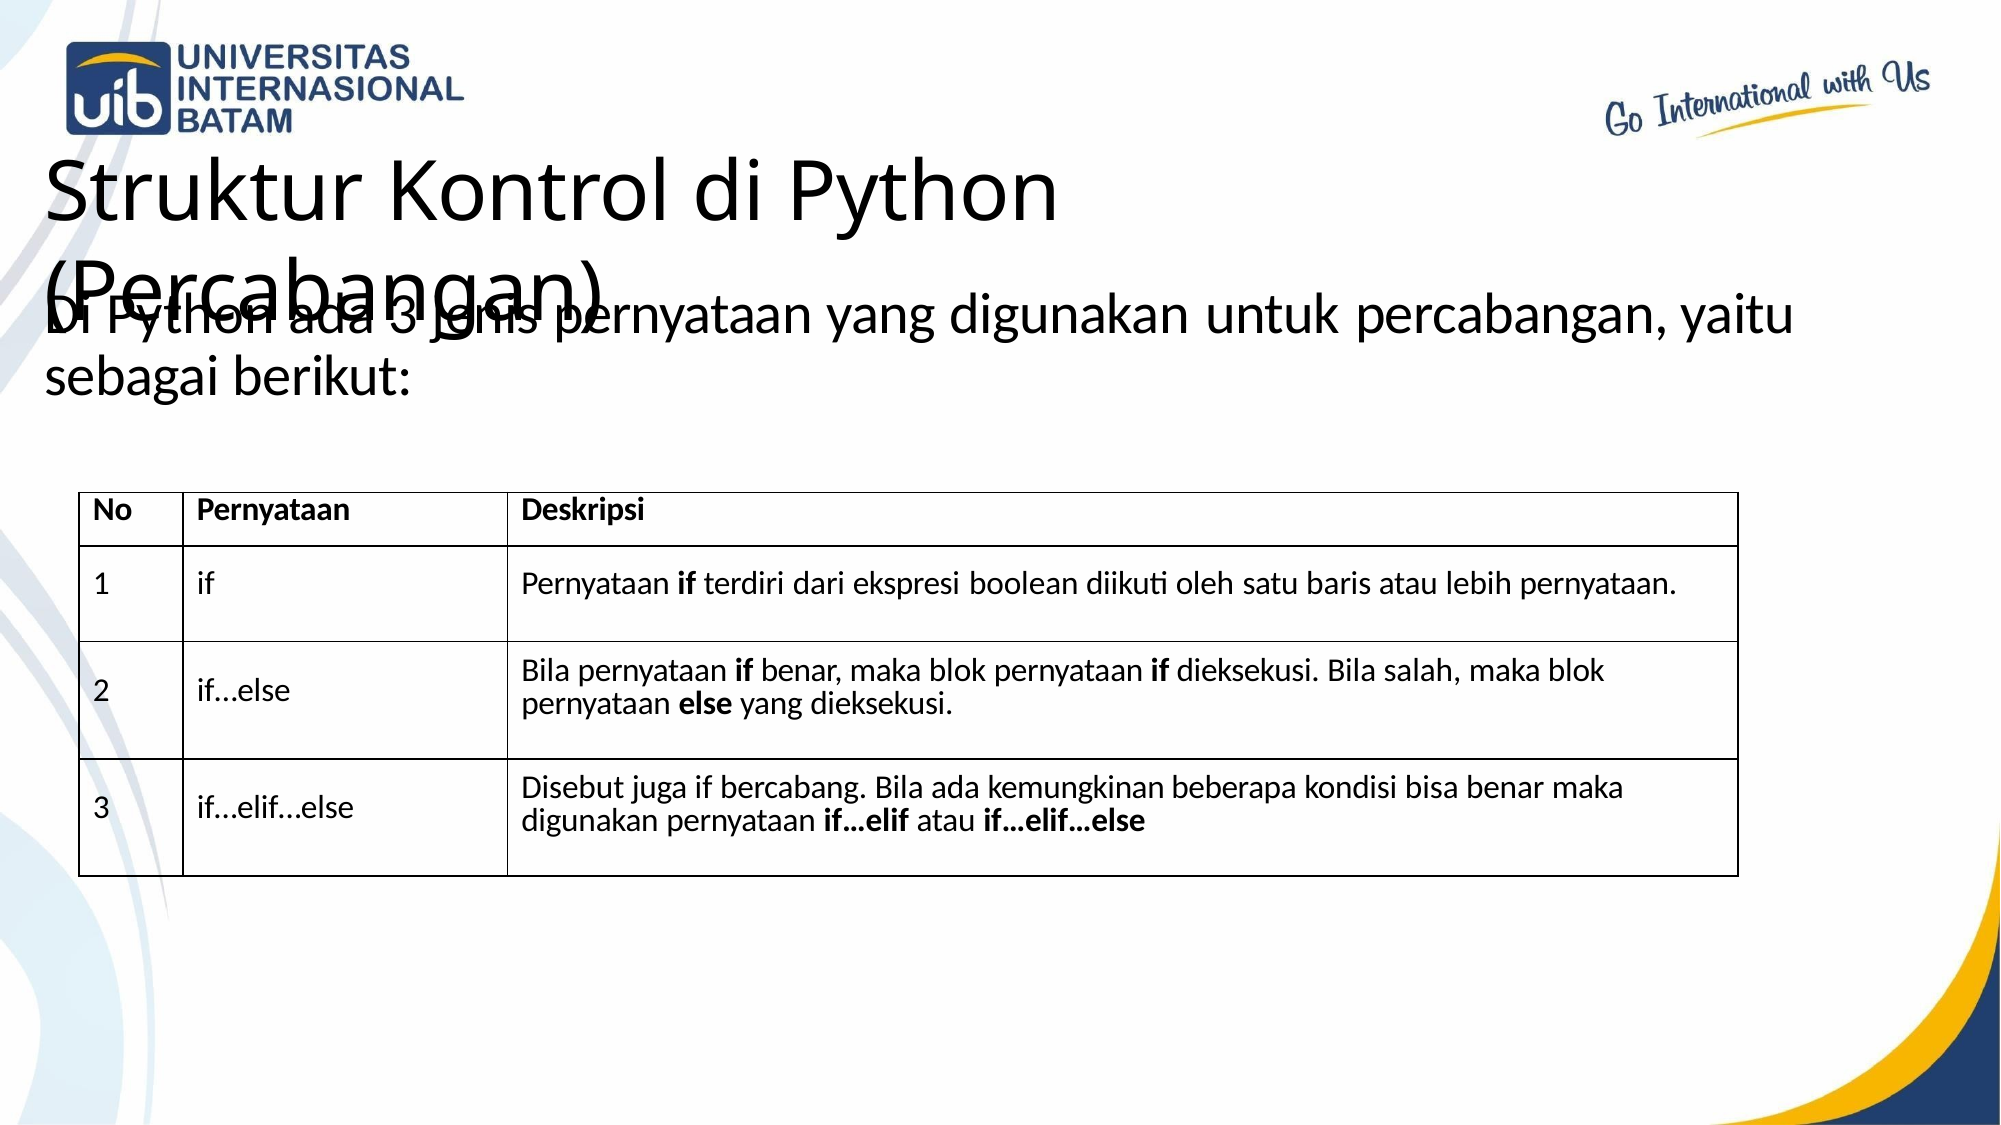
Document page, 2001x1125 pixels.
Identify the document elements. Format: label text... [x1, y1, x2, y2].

table_cell 3 [80, 760, 182, 875]
table_cell 2 [80, 642, 182, 758]
table_header No [80, 493, 182, 545]
table_header Deskripsi [508, 493, 1737, 545]
table_cell 1 [80, 547, 182, 641]
picture [0, 0, 2000, 1125]
table_cell Pernyataan if terdiri dari ekspresi boolean diikuti oleh satu baris atau lebih pernyataan. [508, 547, 1737, 641]
table_cell if…elif…else [184, 760, 507, 875]
text_box Di Python ada 3 jenis pernyataan yang digunakan untuk percabangan, yaitu sebagai berikut: [42, 271, 1811, 408]
table_cell Disebut juga if bercabang. Bila ada kemungkinan beberapa kondisi bisa benar maka digunakan pernyataan if…elif atau if…elif…else [508, 760, 1737, 875]
title Struktur Kontrol di Python (Percabangan) [42, 134, 1410, 271]
table_header Pernyataan [184, 493, 507, 545]
table_cell Bila pernyataan if benar, maka blok pernyataan if dieksekusi. Bila salah, maka blok pernyataan else yang dieksekusi. [508, 642, 1737, 758]
table_cell if [184, 547, 507, 641]
table_cell if…else [184, 642, 507, 758]
